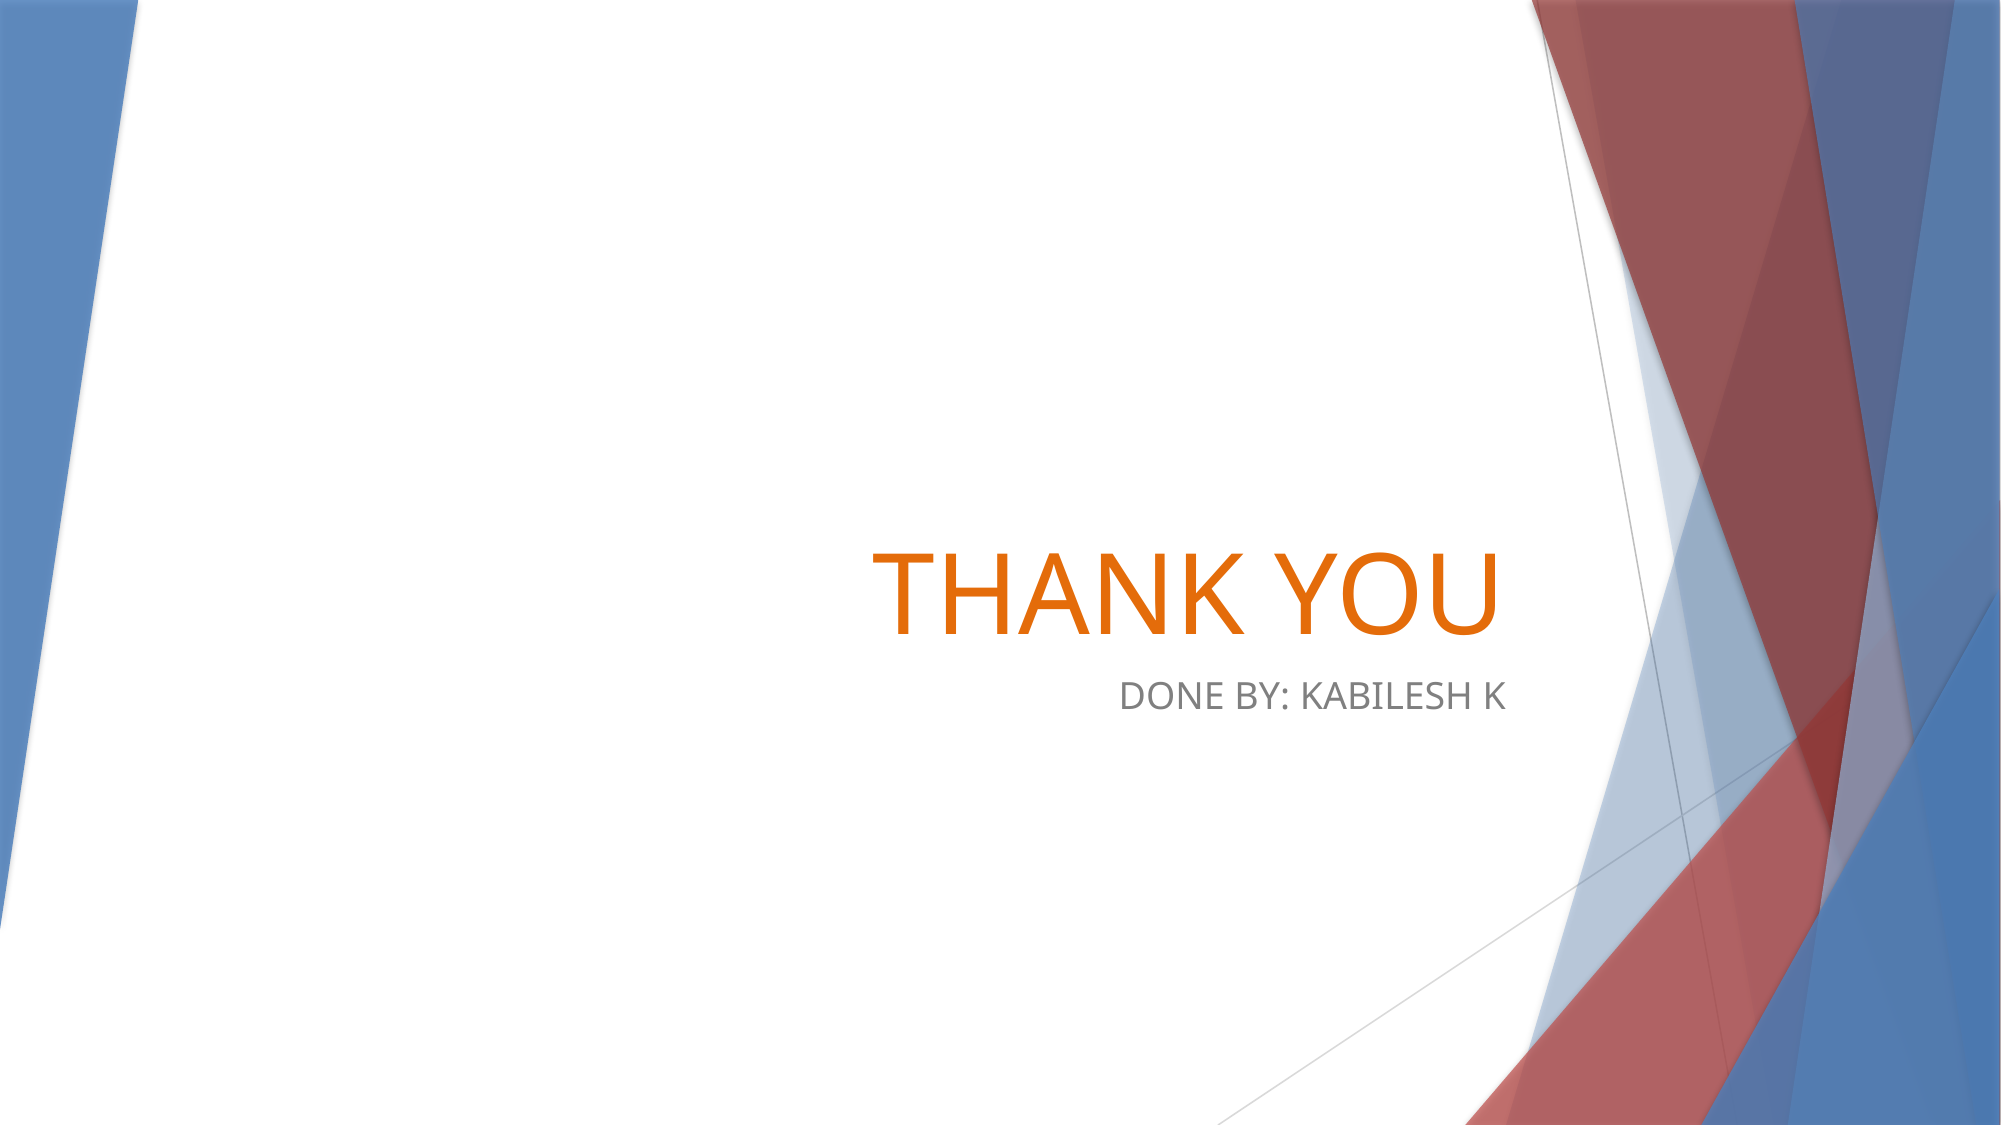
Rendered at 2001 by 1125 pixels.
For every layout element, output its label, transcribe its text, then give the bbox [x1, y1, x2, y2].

title THANK YOU [247, 394, 1522, 664]
subtitle DONE BY: KABILESH K [247, 664, 1522, 845]
